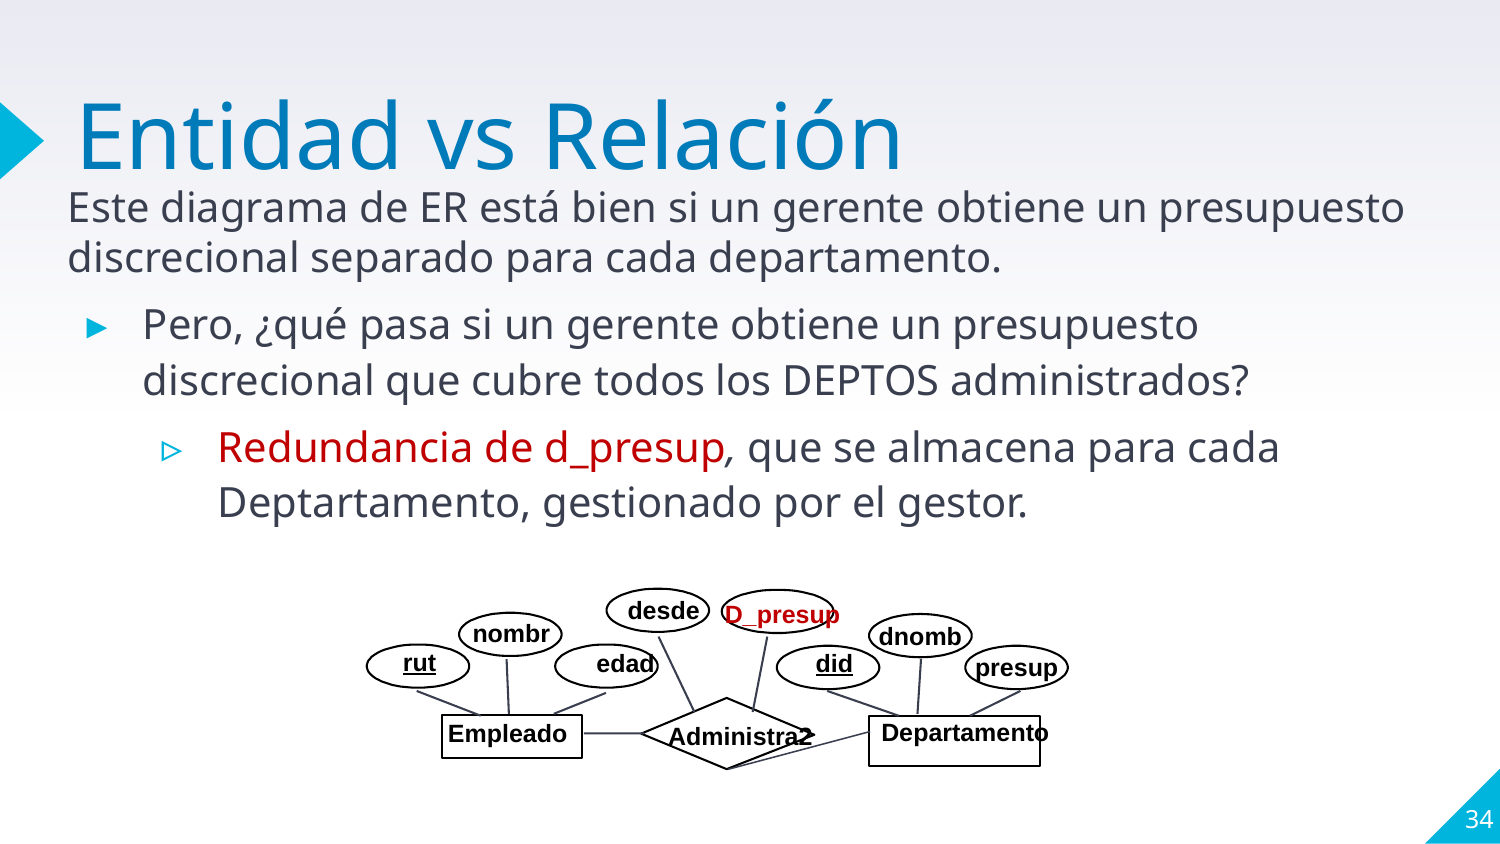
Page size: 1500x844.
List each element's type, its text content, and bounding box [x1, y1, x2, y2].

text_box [366, 588, 1071, 770]
text_box Este diagrama de ER está bien si un gerente obtiene un presupuesto discrecional separado para cada departamento. Pero, ¿qué pasa si un gerente obtiene un presupuesto discrecional que cubre todos los DEPTOS administrados? Redundancia de d_presup, que se almacena para cada Deptartamento, gestionado por el gestor. [67, 180, 1438, 713]
title Entidad vs Relación [75, 99, 1362, 180]
slide_number 34 [1418, 760, 1494, 838]
